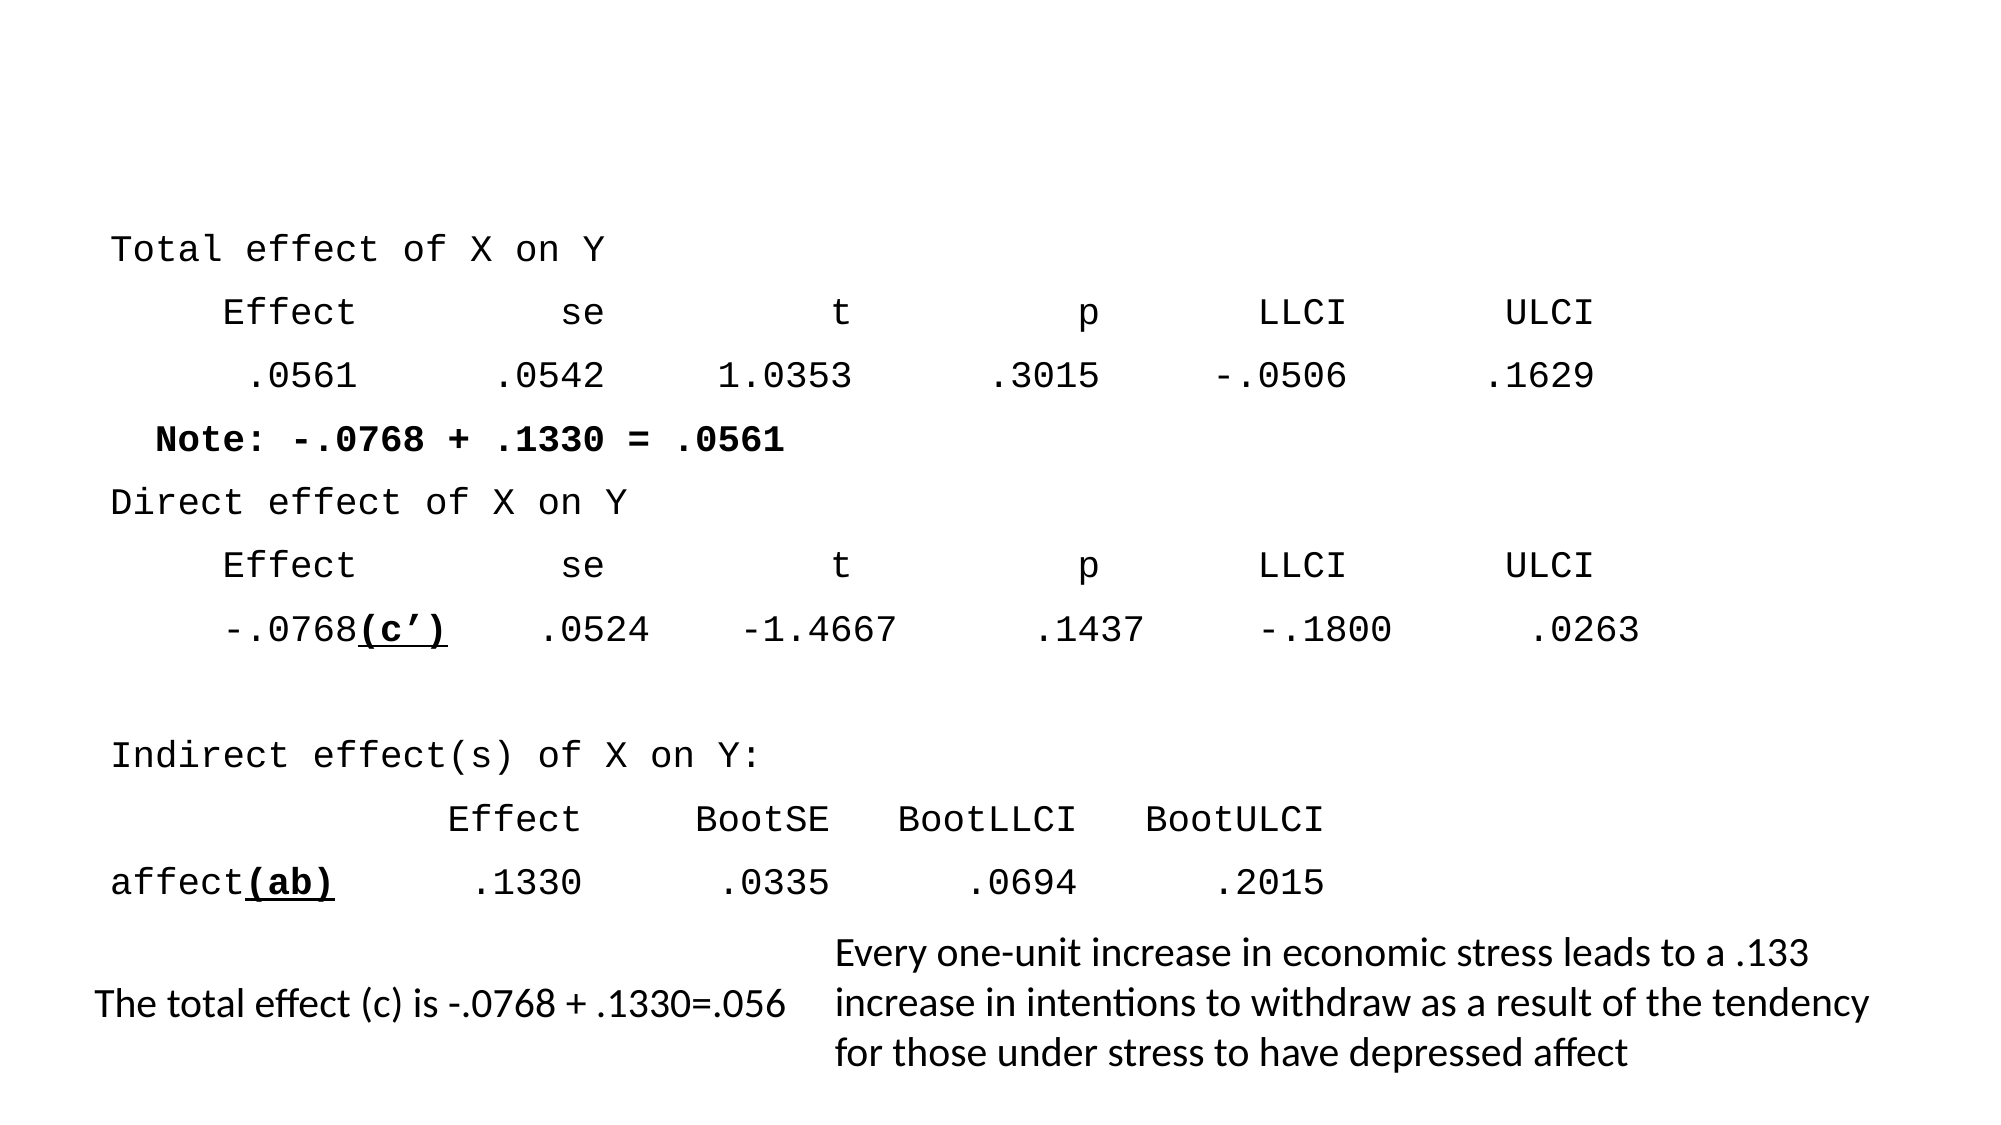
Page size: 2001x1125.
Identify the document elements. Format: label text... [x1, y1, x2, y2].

list Total effect of X on Y Effect se t p LLCI ULCI .0561 .0542 1.0353 .3015 -.0506 .1629 Note: -.0768 + .1330 = .0561 Direct effect of X on Y Effect se t p LLCI ULCI -.0768(c’) .0524 -1.4667 .1437 -.1800 .0263 Indirect effect(s) of X on Y: Effect BootSE BootLLCI BootULCI affect(ab) .1330 .0335 .0694 .2015 [94, 221, 1808, 1034]
text_box Every one-unit increase in economic stress leads to a .133 increase in intentions to withdraw as a result of the tendency for those under stress to have depressed affect [820, 917, 1924, 1083]
text_box The total effect (c) is -.0768 + .1330=.056 [79, 968, 803, 1034]
